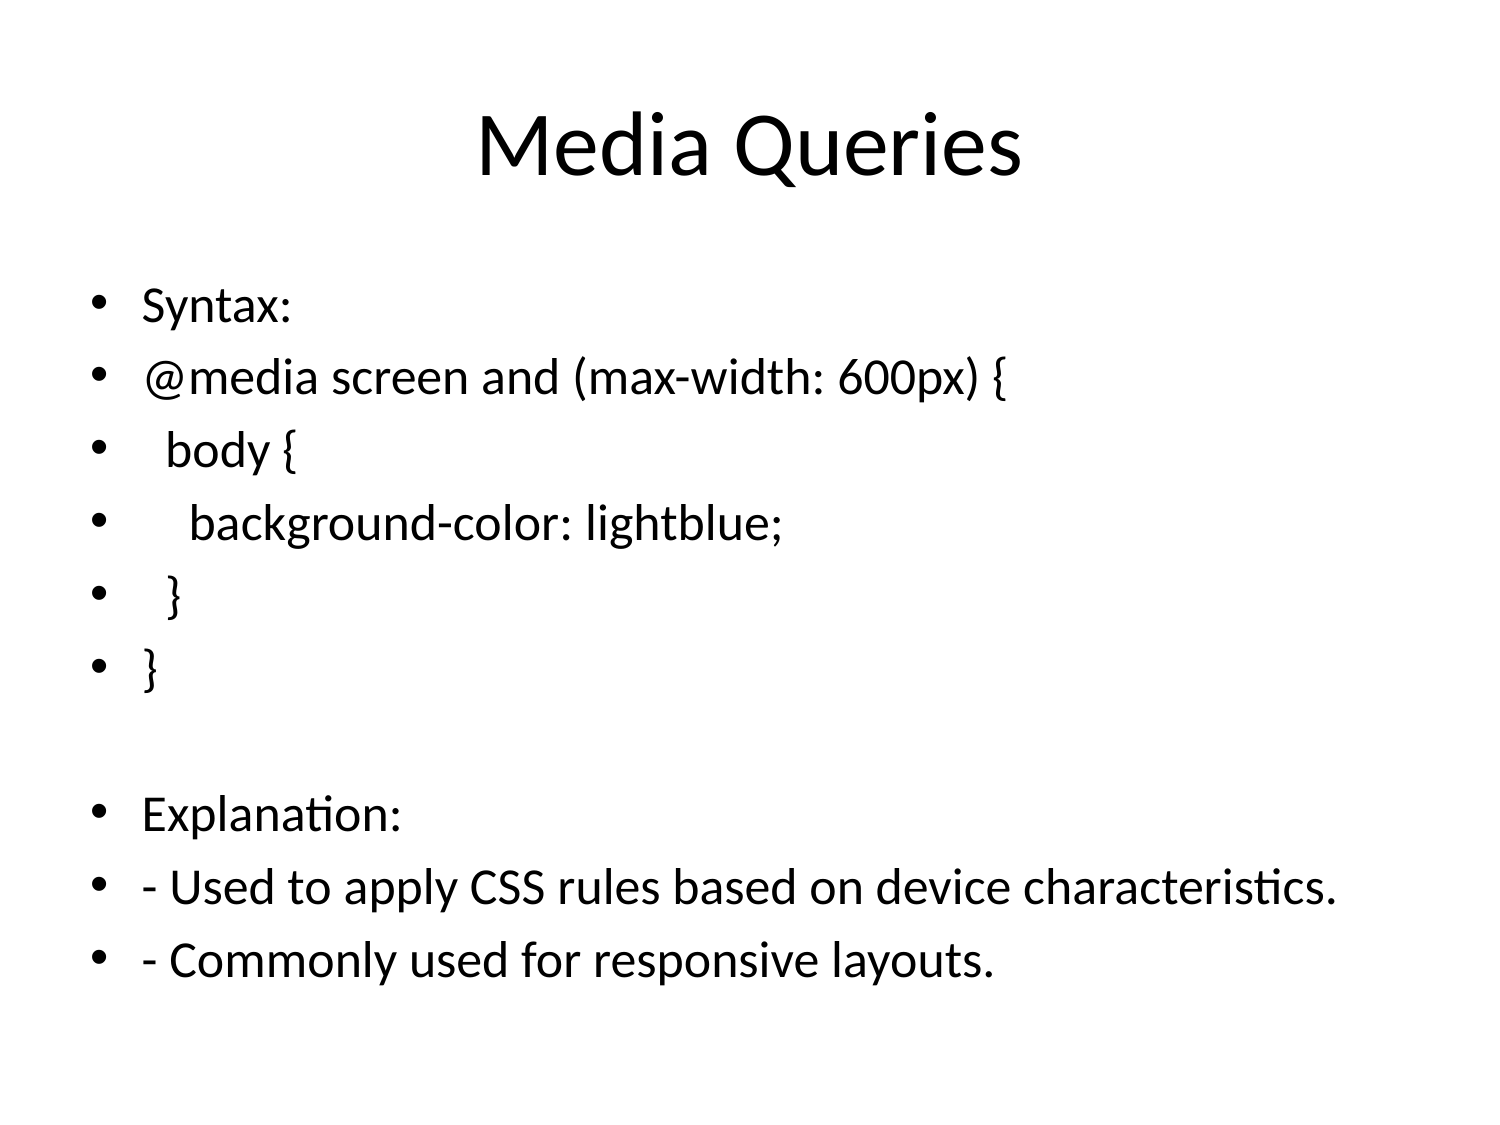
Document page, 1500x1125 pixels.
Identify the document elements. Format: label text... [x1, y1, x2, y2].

title Media Queries [75, 45, 1425, 233]
list Syntax: @media screen and (max-width: 600px) { body { background-color: lightblue; } } Explanation: - Used to apply CSS rules based on device characteristics. - Commonly used for responsive layouts. [75, 262, 1425, 1005]
